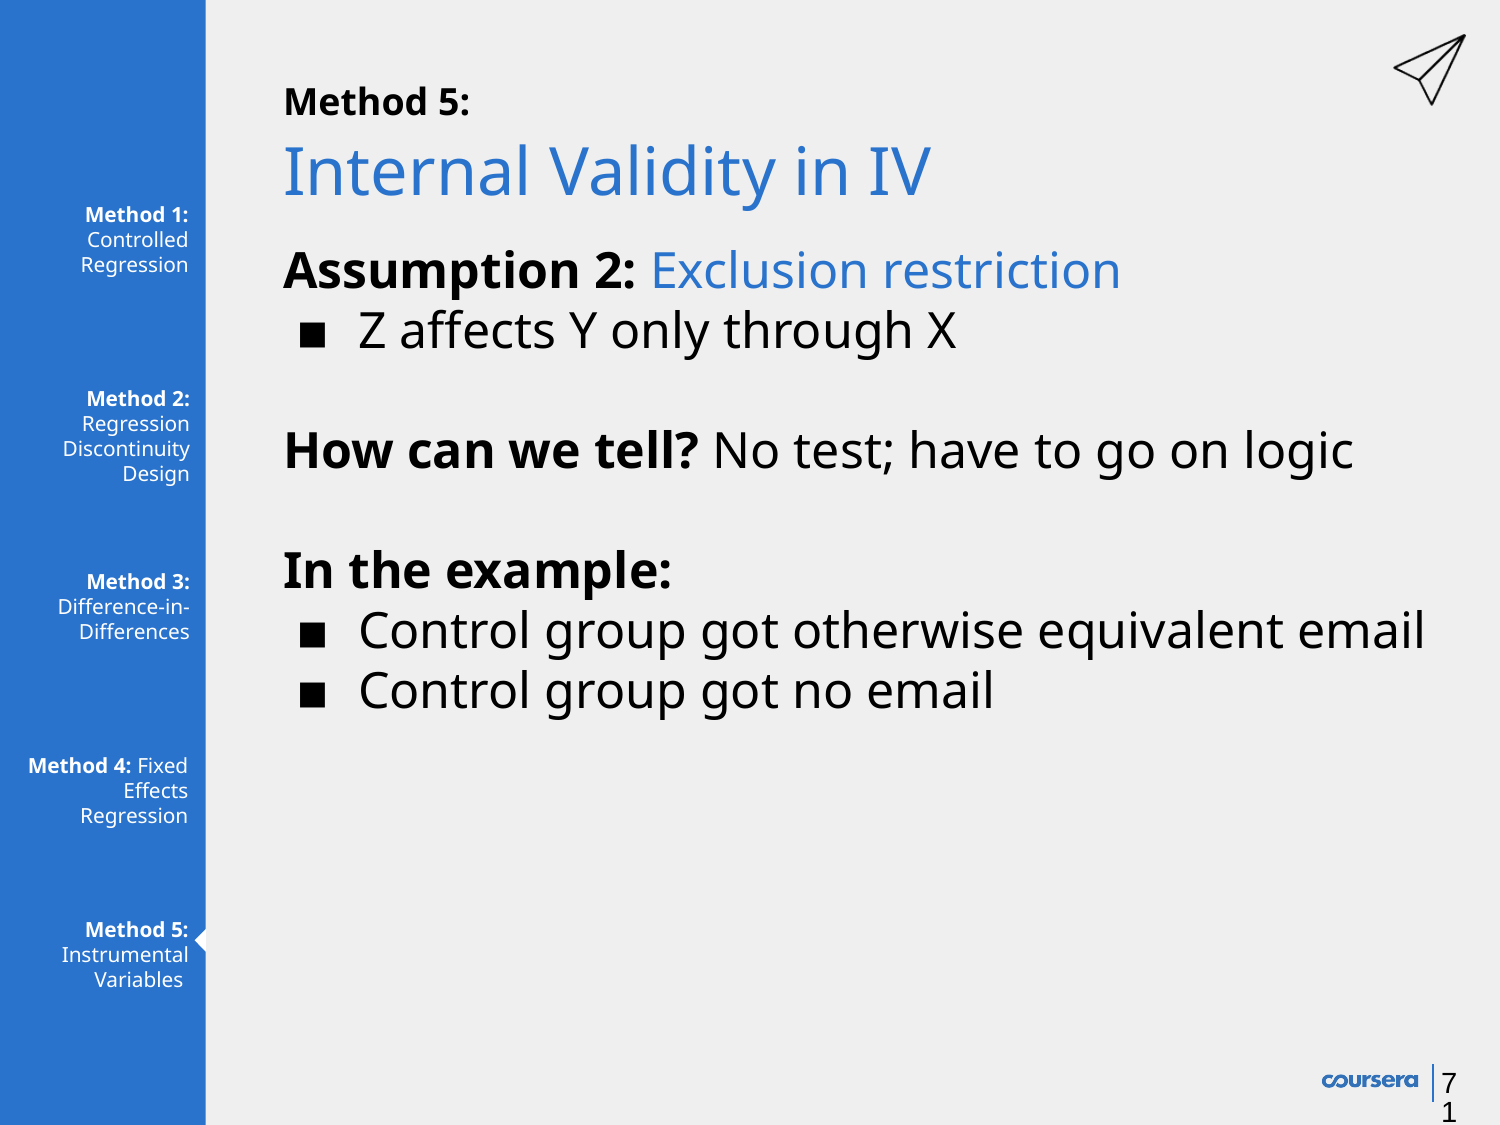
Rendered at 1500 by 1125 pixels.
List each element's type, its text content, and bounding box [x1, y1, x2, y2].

list Assumption 2: Exclusion restriction Z affects Y only through X How can we tell? No test; have to go on logic In the example: Control group got otherwise equivalent email Control group got no email [268, 223, 1466, 421]
text_box Method 1: Controlled Regression [0, 186, 204, 384]
picture [1307, 1068, 1426, 1094]
slide_number ‹#› [1426, 1038, 1483, 1125]
text_box Method 3: Difference-in- Differences [2, 553, 205, 751]
text_box Method 2: Regression Discontinuity Design [2, 370, 205, 553]
text_box Method 5: Instrumental Variables [0, 901, 204, 1099]
title Method 5: Internal Validity in IV [268, 82, 1466, 223]
picture [1393, 34, 1466, 107]
text_box Method 4: Fixed Effects Regression [1, 737, 204, 901]
